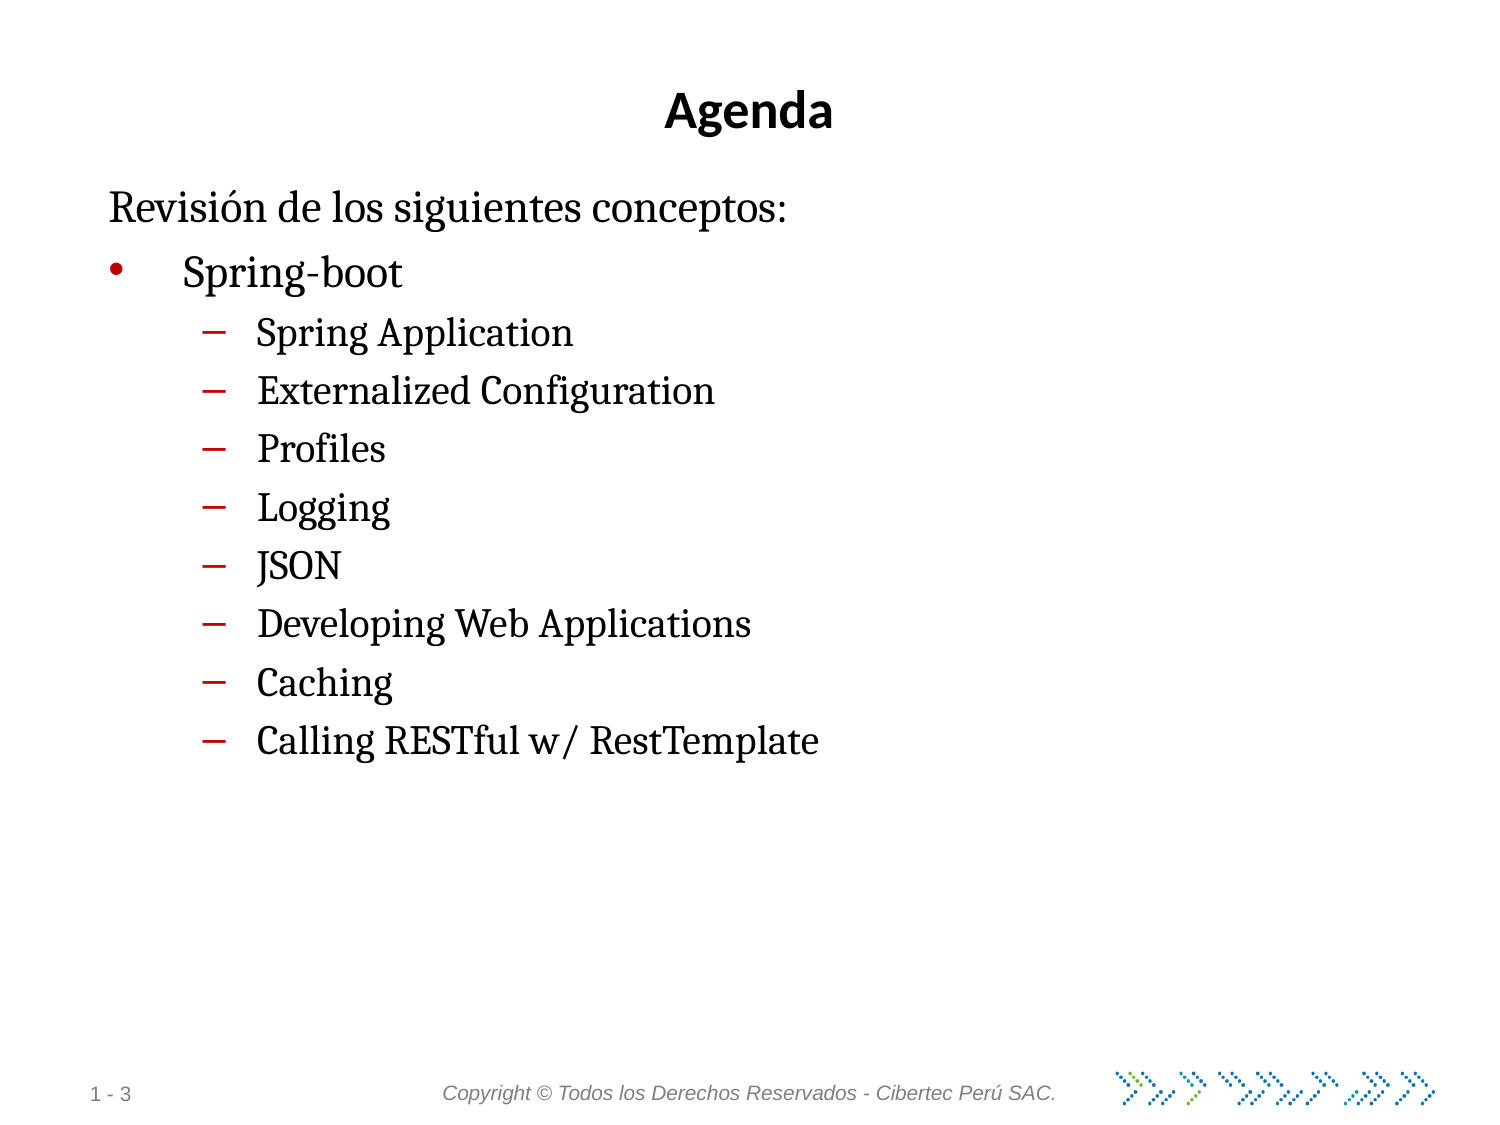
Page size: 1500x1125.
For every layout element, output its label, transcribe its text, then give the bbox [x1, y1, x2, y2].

picture [1107, 1071, 1445, 1108]
list Revisión de los siguientes conceptos: Spring-boot Spring Application Externalized Configuration Profiles Logging JSON Developing Web Applications Caching Calling RESTful w/ RestTemplate [87, 175, 1387, 1059]
title Agenda [99, 72, 1399, 216]
